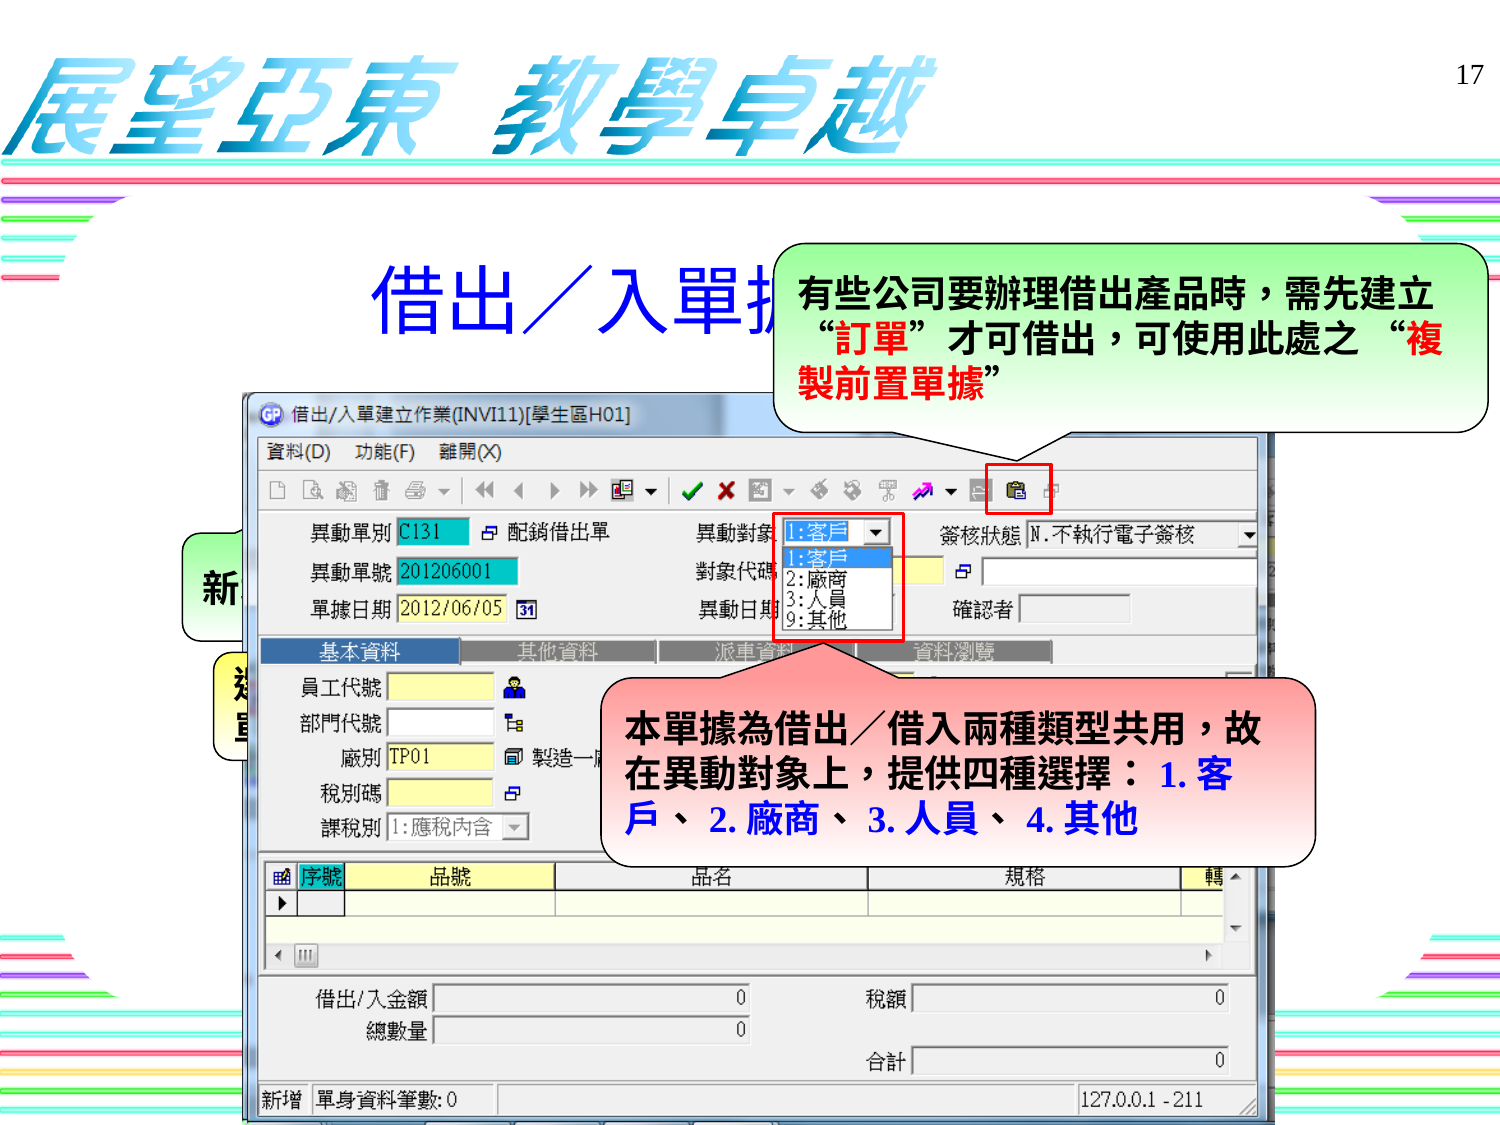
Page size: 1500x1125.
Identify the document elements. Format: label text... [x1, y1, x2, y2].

text_box 選擇單別為：C131配銷借出單 [211, 650, 235, 763]
text_box 新增一張借出單 [180, 530, 235, 644]
slide_number 17 [1149, 42, 1500, 103]
text_box 本單據為借出／借入兩種類型共用，故在異動對象上，提供四種選擇：1.客戶、2.廠商、3.人員、4.其他 [1279, 675, 1318, 869]
title 借出／入單據建立作業 [70, 222, 1421, 374]
text_box 有些公司要辦理借出產品時，需先建立 “訂單”才可借出，可使用此處之 “複製前置單據” [771, 241, 1491, 435]
picture [0, 0, 1500, 1125]
